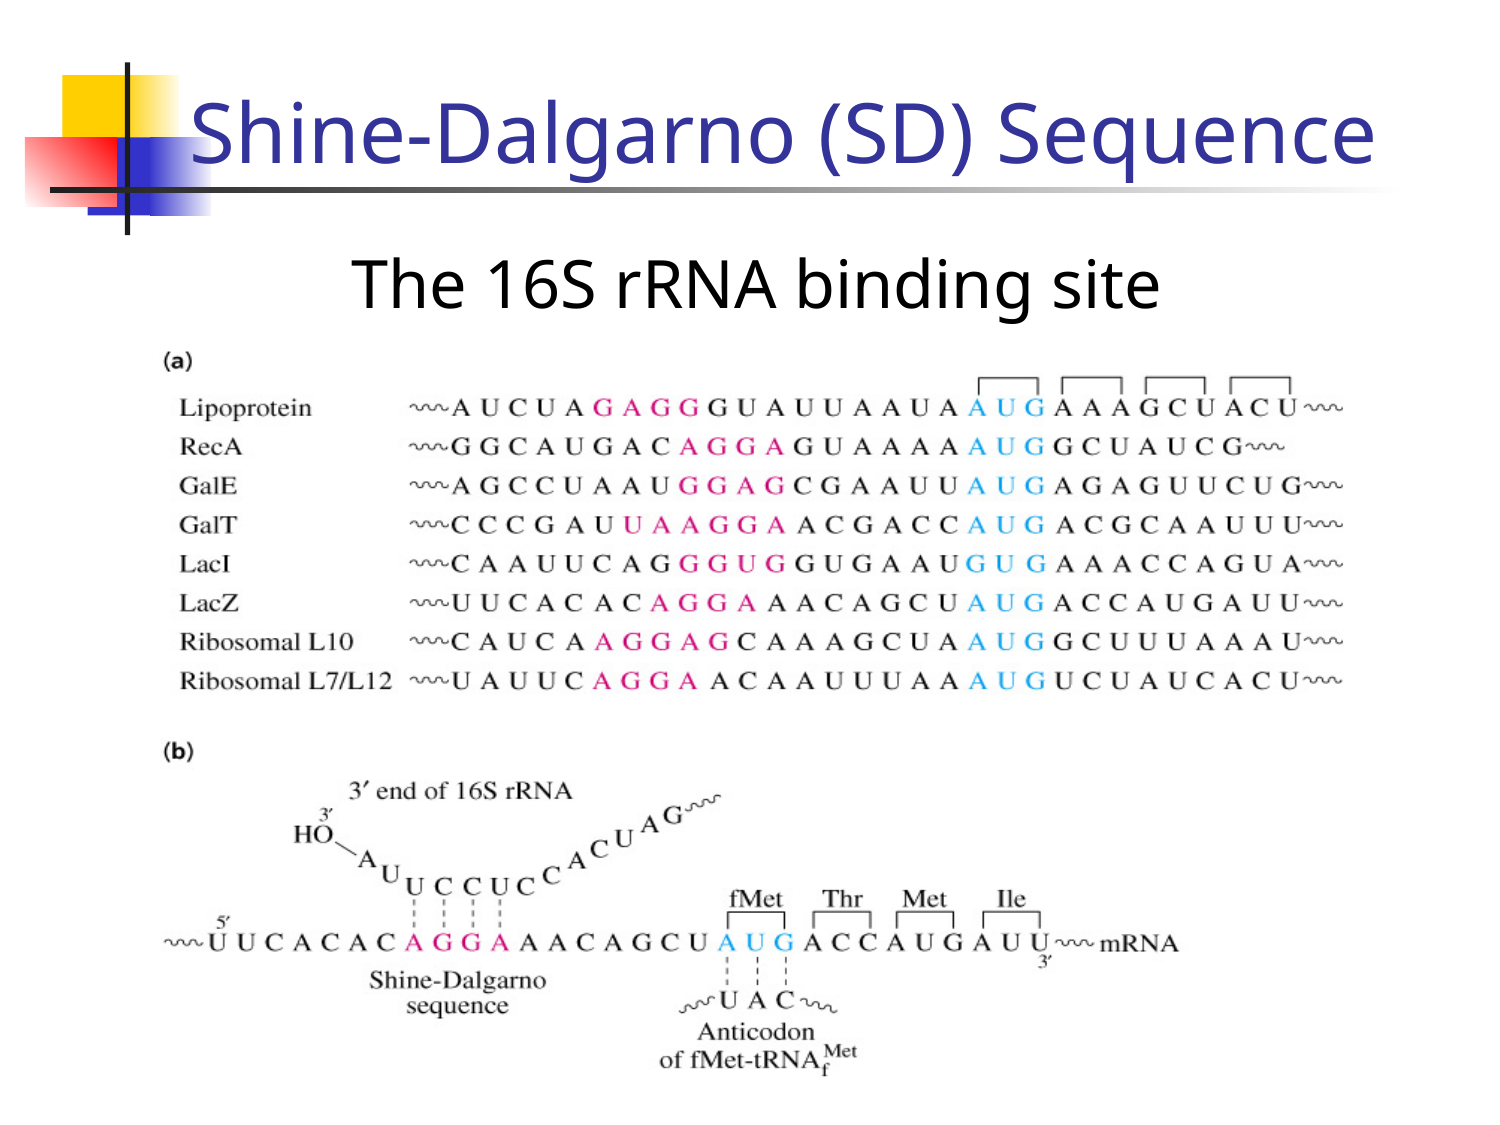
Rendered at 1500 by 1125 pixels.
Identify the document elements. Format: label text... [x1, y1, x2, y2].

picture [159, 341, 1355, 1083]
text_box The 16S rRNA binding site [336, 234, 1208, 335]
title Shine-Dalgarno (SD) Sequence [174, 0, 1454, 188]
